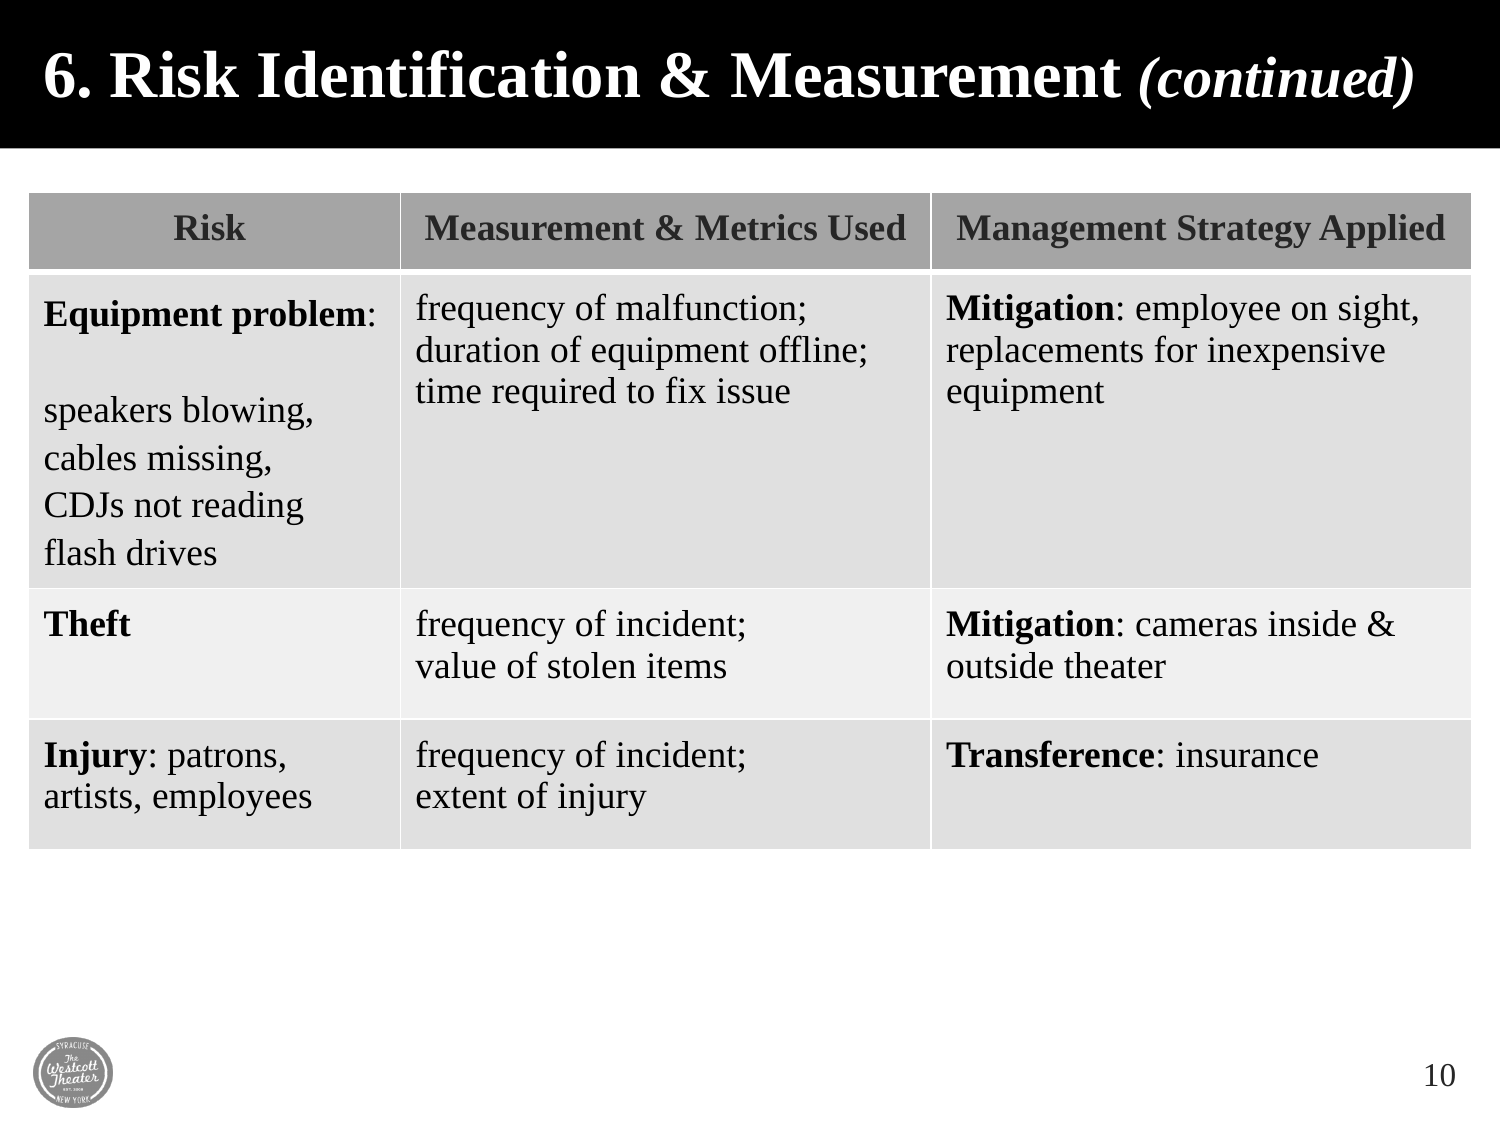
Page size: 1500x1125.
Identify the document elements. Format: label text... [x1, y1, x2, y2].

table_cell Mitigation: cameras inside & outside theater [932, 589, 1471, 718]
picture [33, 1037, 113, 1108]
title 6. Risk Identification & Measurement (continued) [28, 17, 1472, 135]
table_header Risk [29, 193, 400, 269]
table_cell frequency of incident; value of stolen items [401, 589, 930, 718]
table_cell frequency of incident; extent of injury [401, 720, 930, 849]
table_cell Injury: patrons, artists, employees [29, 720, 400, 849]
table_cell frequency of malfunction; duration of equipment offline; time required to fix issue [401, 275, 930, 588]
table_cell Transference: insurance [932, 720, 1471, 849]
table_cell Theft [29, 589, 400, 718]
slide_number 10 [1133, 1042, 1472, 1103]
table_header Management Strategy Applied [932, 193, 1471, 269]
table_cell Equipment problem: speakers blowing, cables missing, CDJs not reading flash drives [29, 275, 400, 588]
table_cell Mitigation: employee on sight, replacements for inexpensive equipment [932, 275, 1471, 588]
table_header Measurement & Metrics Used [401, 193, 930, 269]
